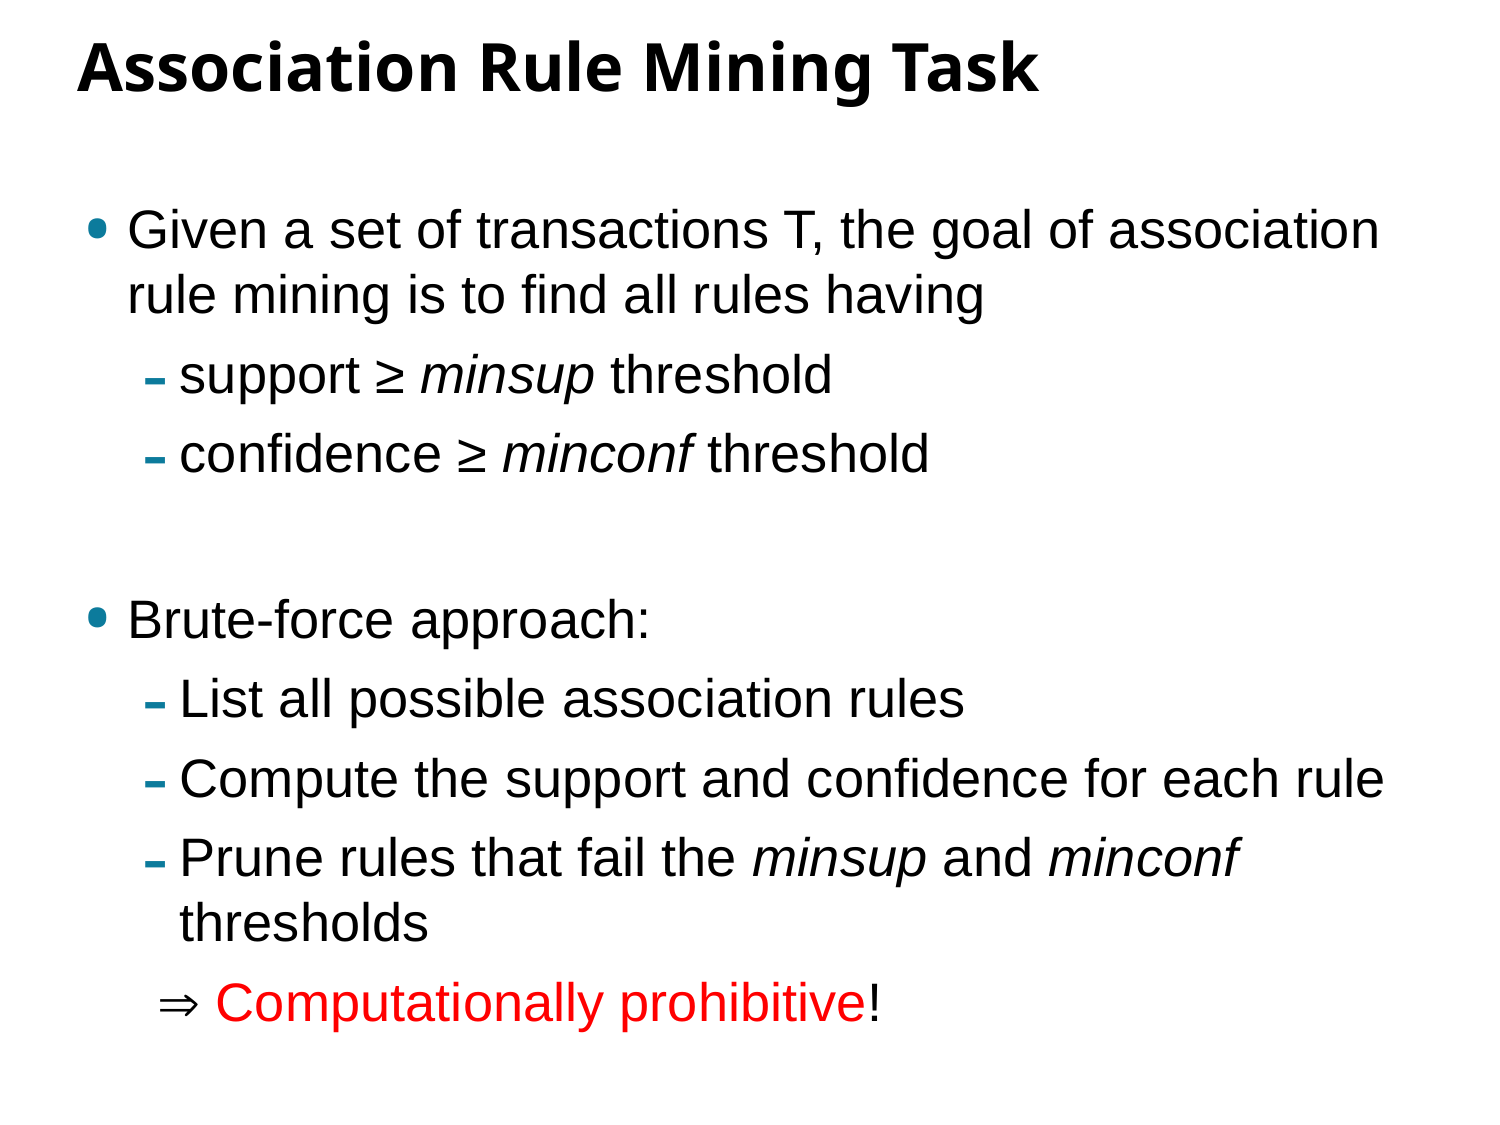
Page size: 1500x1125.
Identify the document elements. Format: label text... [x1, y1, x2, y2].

list Given a set of transactions T, the goal of association rule mining is to find all rules having support ≥ minsup threshold confidence ≥ minconf threshold Brute-force approach: List all possible association rules Compute the support and confidence for each rule Prune rules that fail the minsup and minconf thresholds  Computationally prohibitive! [67, 187, 1432, 1068]
title Association Rule Mining Task [62, 22, 1421, 113]
